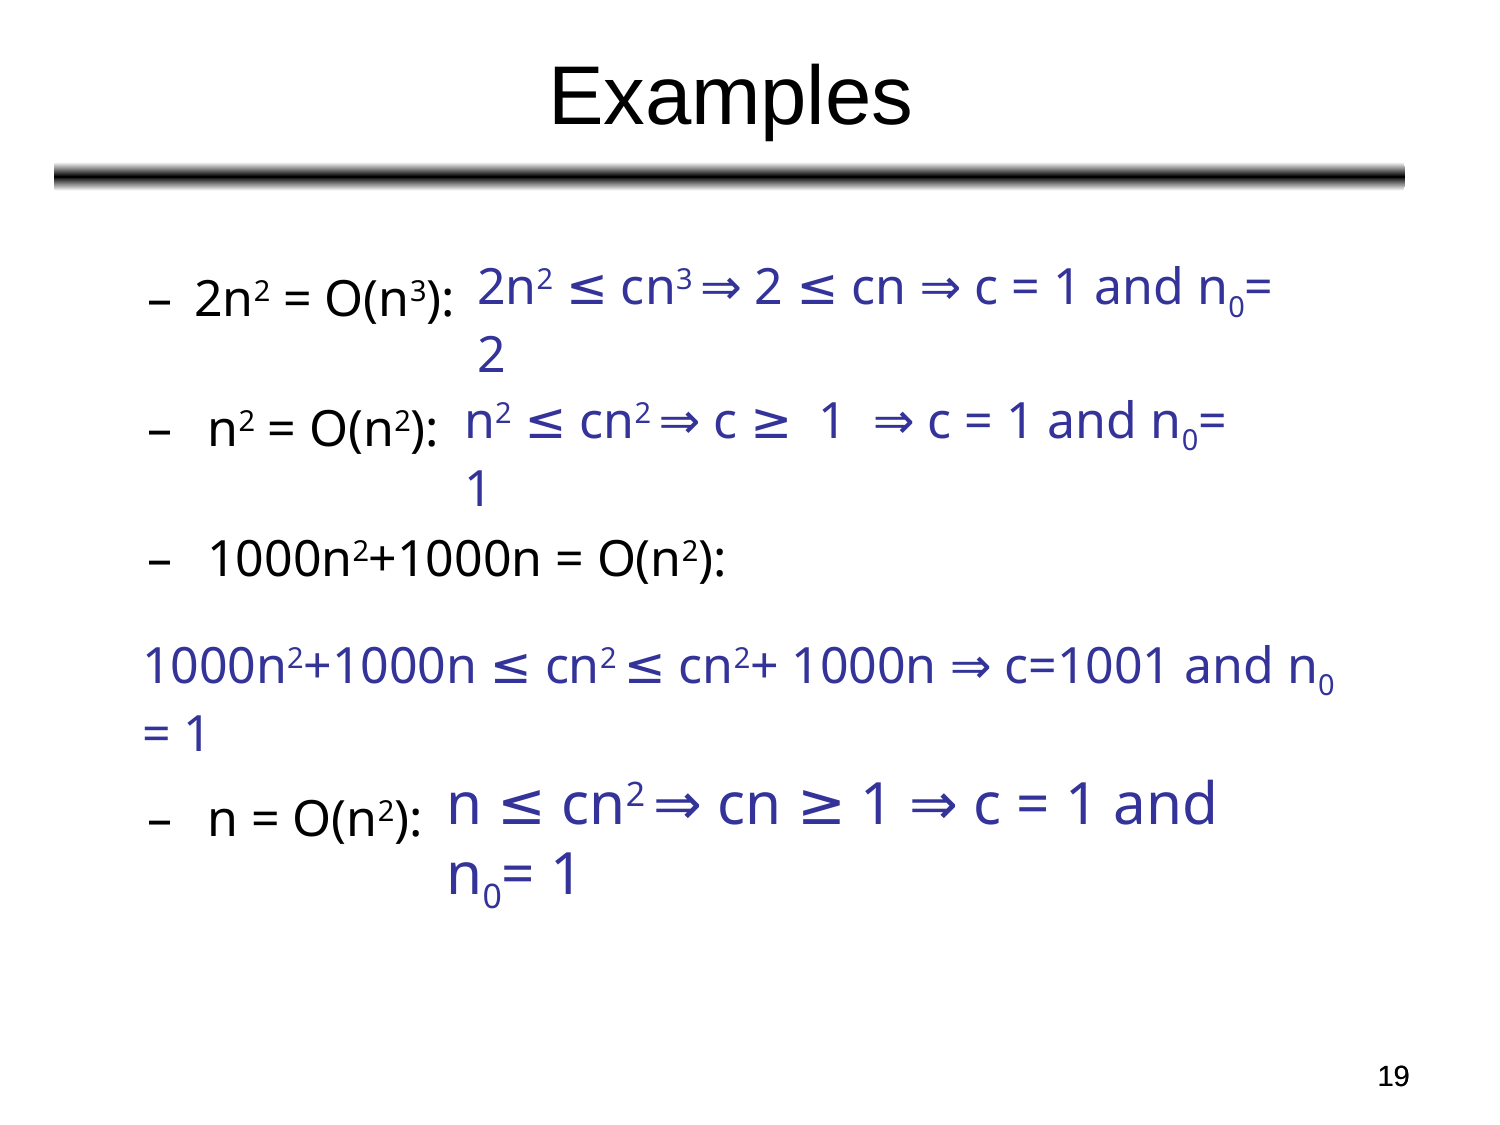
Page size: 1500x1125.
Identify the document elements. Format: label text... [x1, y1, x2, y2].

list 2n2 = O(n3): n2 = O(n2): 1000n2+1000n = O(n2): n = O(n2): [57, 199, 1408, 1032]
text_box n ≤ cn2 ⇒ cn ≥ 1 ⇒ c = 1 and n0= 1 [431, 758, 1336, 924]
title Examples [55, 16, 1406, 166]
text_box 1000n2+1000n ≤ cn2 ≤ cn2+ 1000n ⇒ c=1001 and n0 = 1 [127, 625, 1369, 769]
slide_number ‹#› [1074, 1049, 1425, 1103]
text_box n2 ≤ cn2 ⇒ c ≥ 1 ⇒ c = 1 and n0= 1 [449, 380, 1251, 524]
text_box 2n2 ≤ cn3 ⇒ 2 ≤ cn ⇒ c = 1 and n0= 2 [462, 247, 1307, 391]
